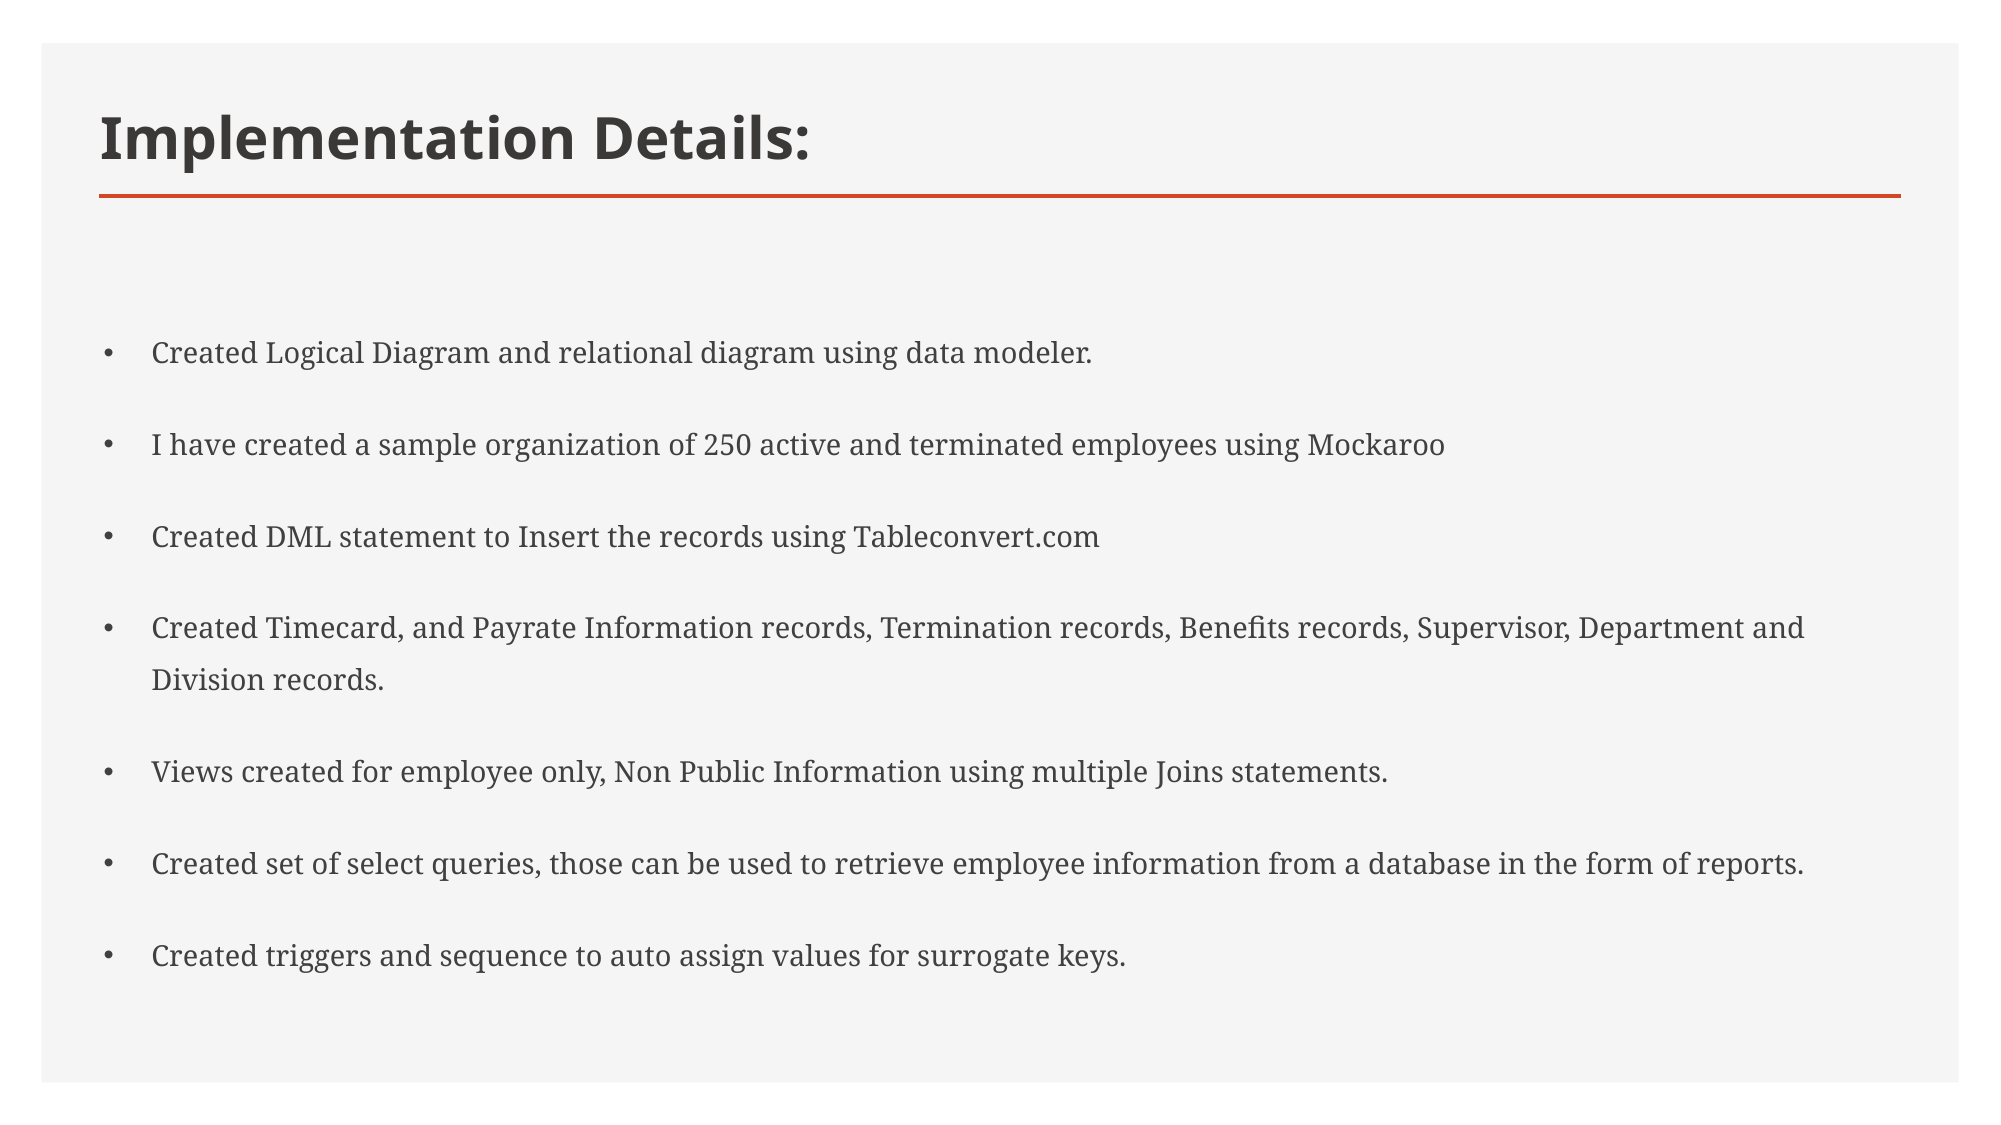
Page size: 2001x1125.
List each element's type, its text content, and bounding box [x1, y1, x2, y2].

list Created Logical Diagram and relational diagram using data modeler. I have created a sample organization of 250 active and terminated employees using Mockaroo Created DML statement to Insert the records using Tableconvert.com Created Timecard, and Payrate Information records, Termination records, Benefits records, Supervisor, Department and Division records. Views created for employee only, Non Public Information using multiple Joins statements. Created set of select queries, those can be used to retrieve employee information from a database in the form of reports. Created triggers and sequence to auto assign values for surrogate keys. [88, 235, 1893, 985]
title Implementation Details: [85, 73, 1214, 179]
